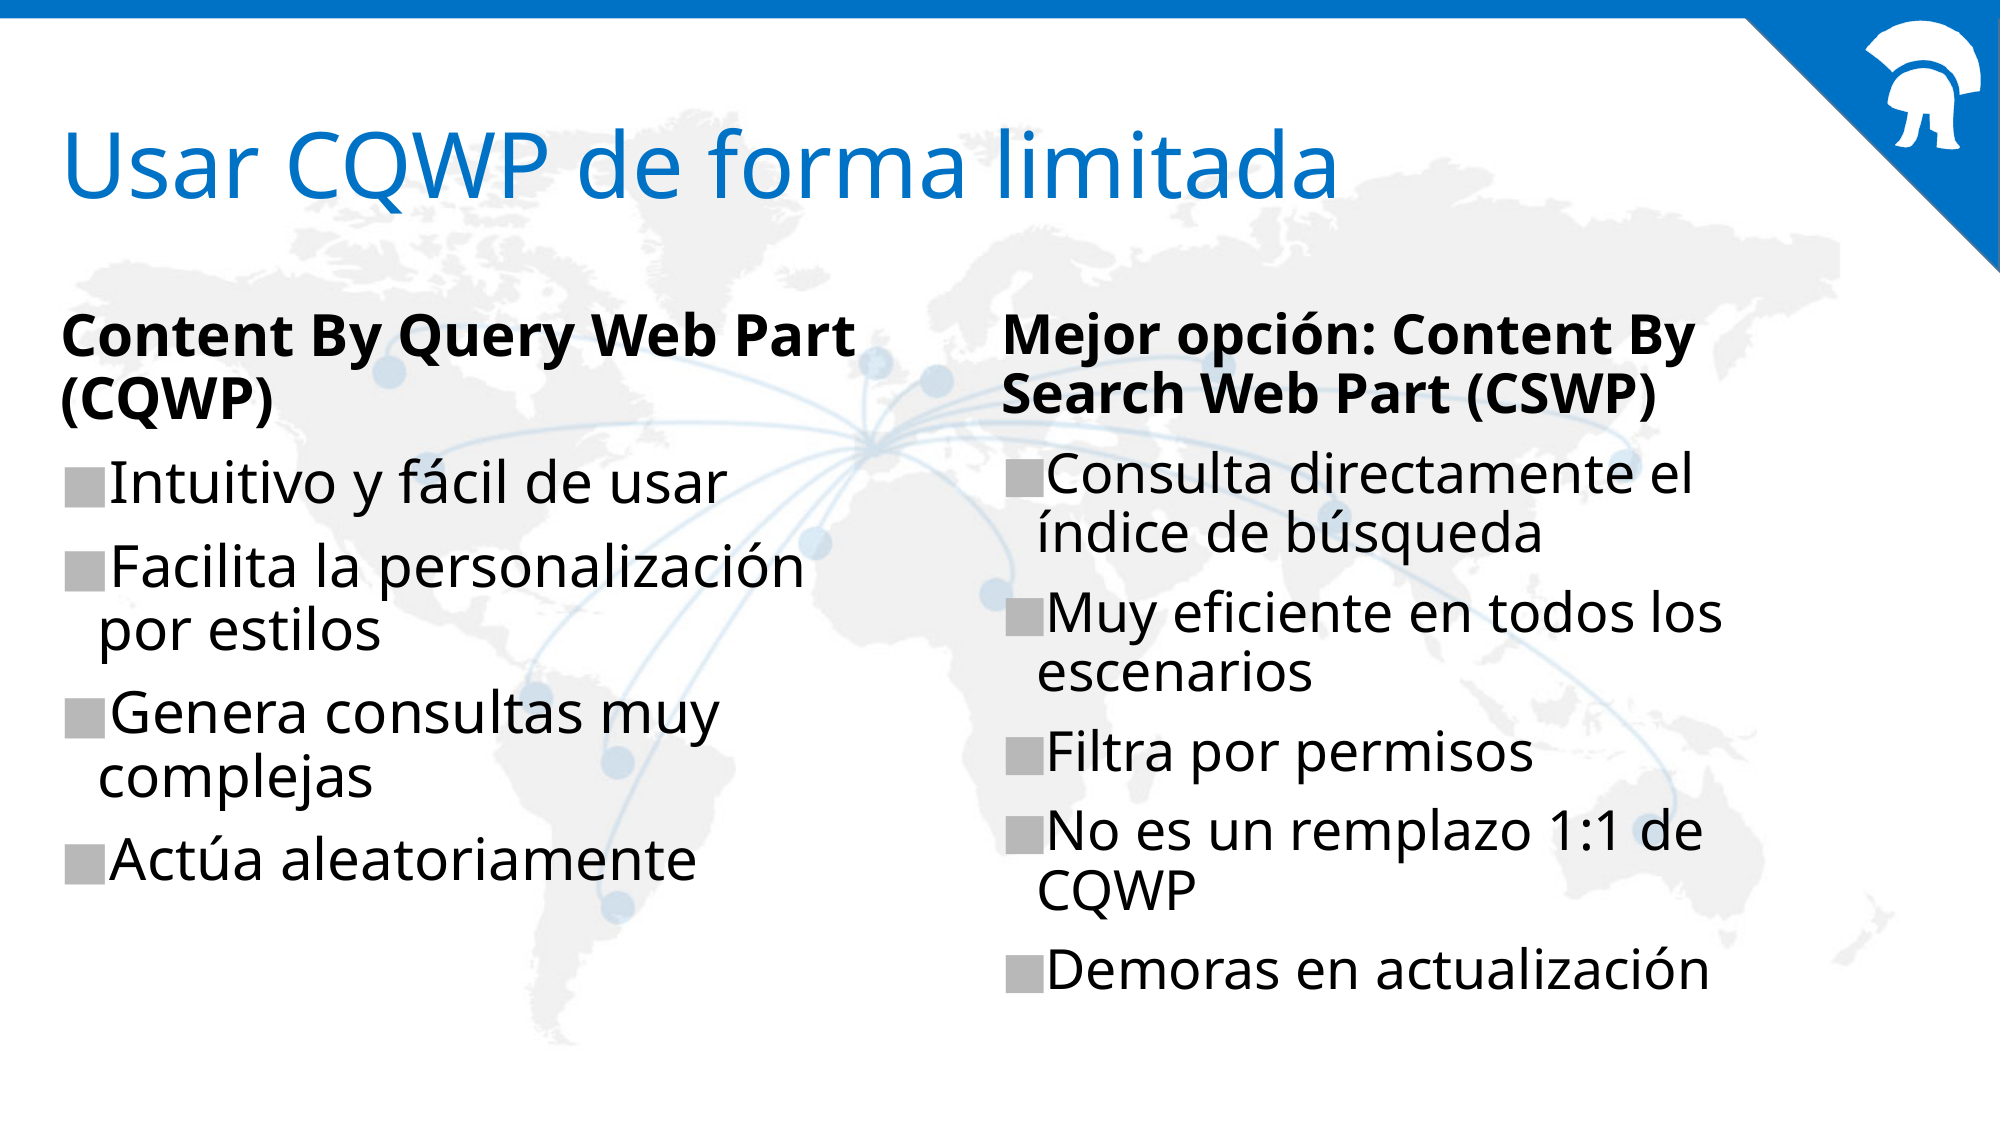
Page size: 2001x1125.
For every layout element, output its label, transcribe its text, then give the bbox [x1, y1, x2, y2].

title Usar CQWP de forma limitada [45, 59, 1863, 278]
picture [0, 0, 2001, 1125]
list Content By Query Web Part (CQWP) Intuitivo y fácil de usar Facilita la personalización por estilos Genera consultas muy complejas Actúa aleatoriamente [45, 298, 932, 1013]
list Mejor opción: Content By Search Web Part (CSWP) Consulta directamente el índice de búsqueda Muy eficiente en todos los escenarios Filtra por permisos No es un remplazo 1:1 de CQWP Demoras en actualización [986, 298, 1863, 1013]
